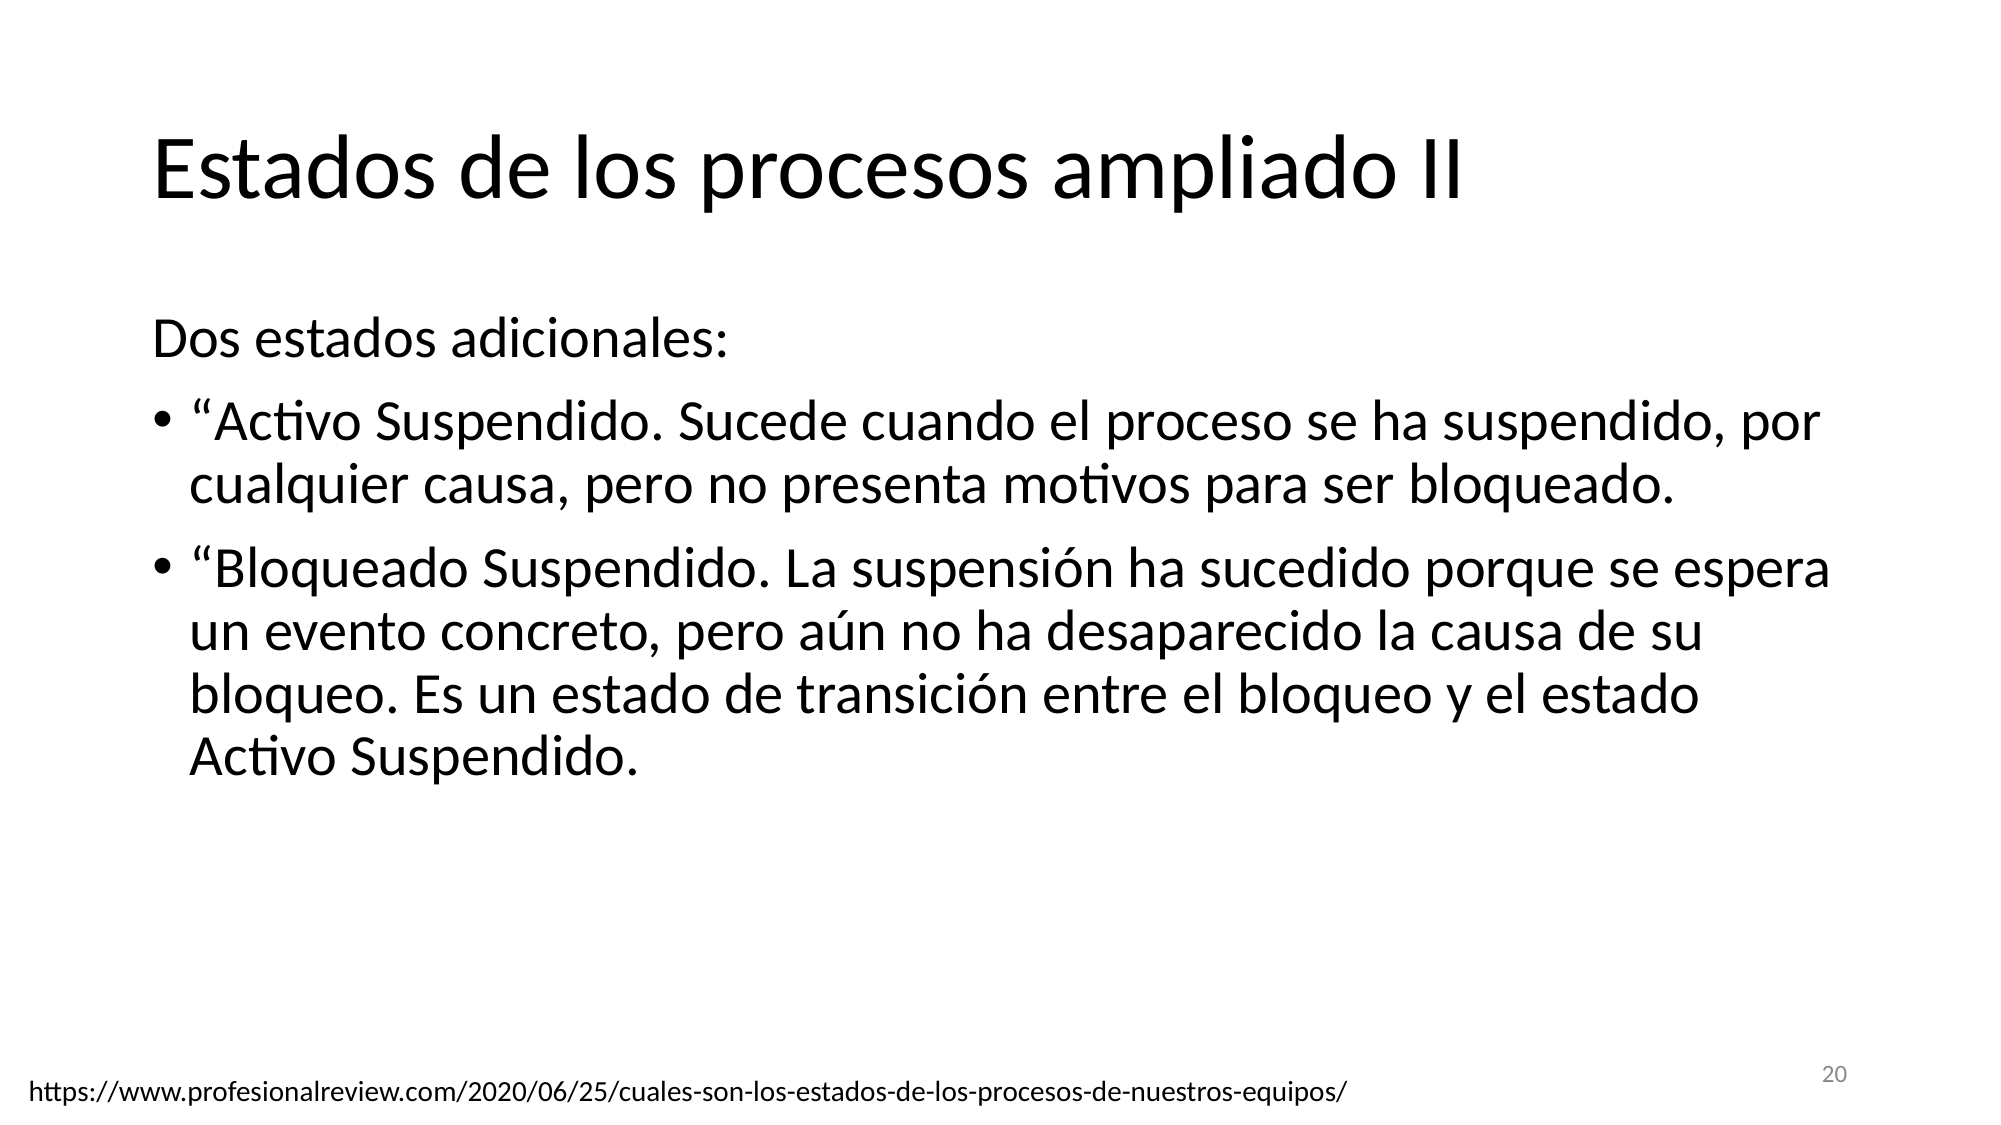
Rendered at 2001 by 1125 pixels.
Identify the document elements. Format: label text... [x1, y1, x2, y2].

title Estados de los procesos ampliado II [137, 59, 1863, 278]
slide_number ‹#› [1412, 1042, 1863, 1103]
list Dos estados adicionales: “Activo Suspendido. Sucede cuando el proceso se ha suspendido, por cualquier causa, pero no presenta motivos para ser bloqueado. “Bloqueado Suspendido. La suspensión ha sucedido porque se espera un evento concreto, pero aún no ha desaparecido la causa de su bloqueo. Es un estado de transición entre el bloqueo y el estado Activo Suspendido. [137, 299, 1863, 1014]
text_box https://www.profesionalreview.com/2020/06/25/cuales-son-los-estados-de-los-procesos-de-nuestros-equipos/ [13, 1064, 1377, 1115]
